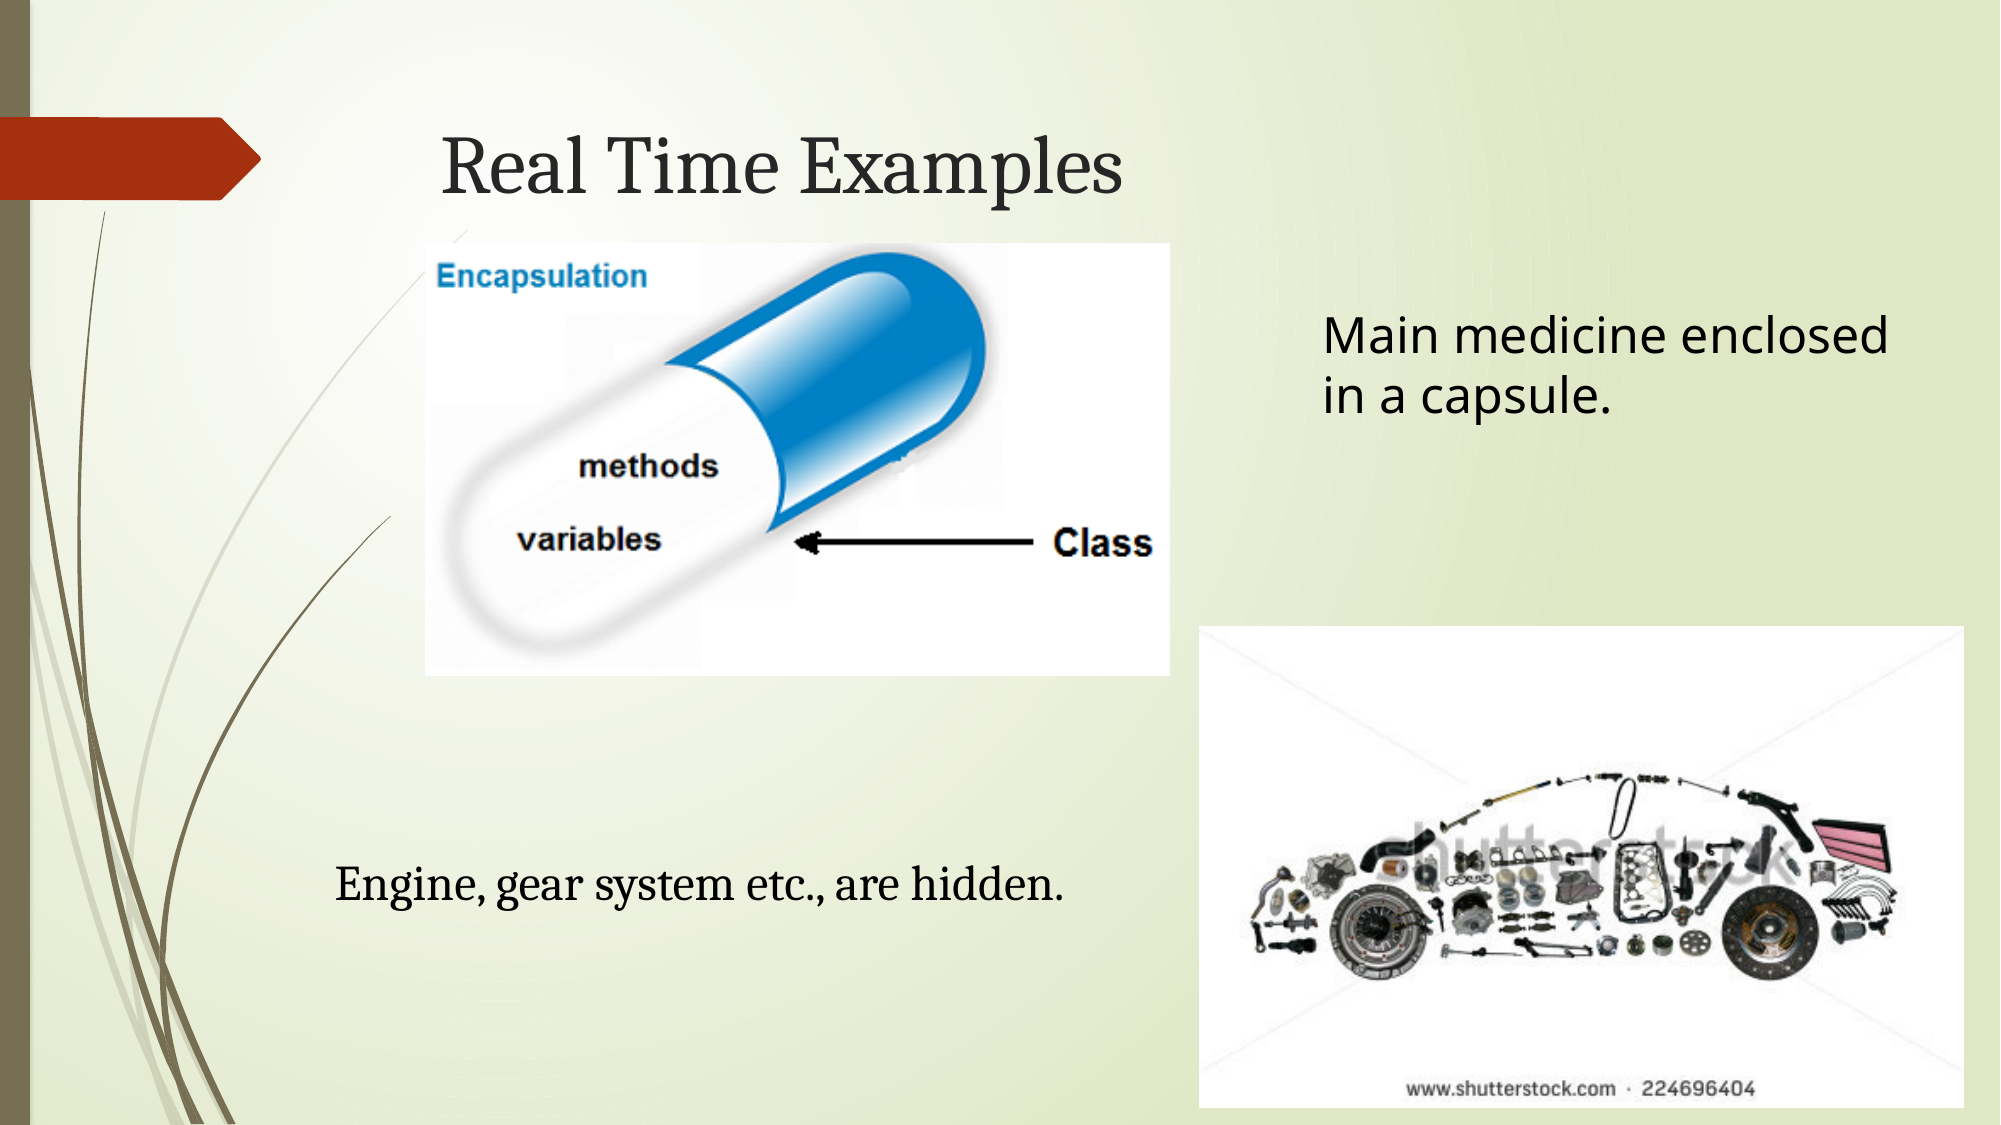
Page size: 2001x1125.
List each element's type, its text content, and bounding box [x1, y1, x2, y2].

title Real Time Examples [425, 102, 1888, 313]
text_box Engine, gear system etc., are hidden. [319, 843, 1173, 919]
text_box Main medicine enclosed in a capsule. [1308, 296, 1935, 432]
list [424, 243, 1170, 676]
picture [1199, 625, 1964, 1108]
